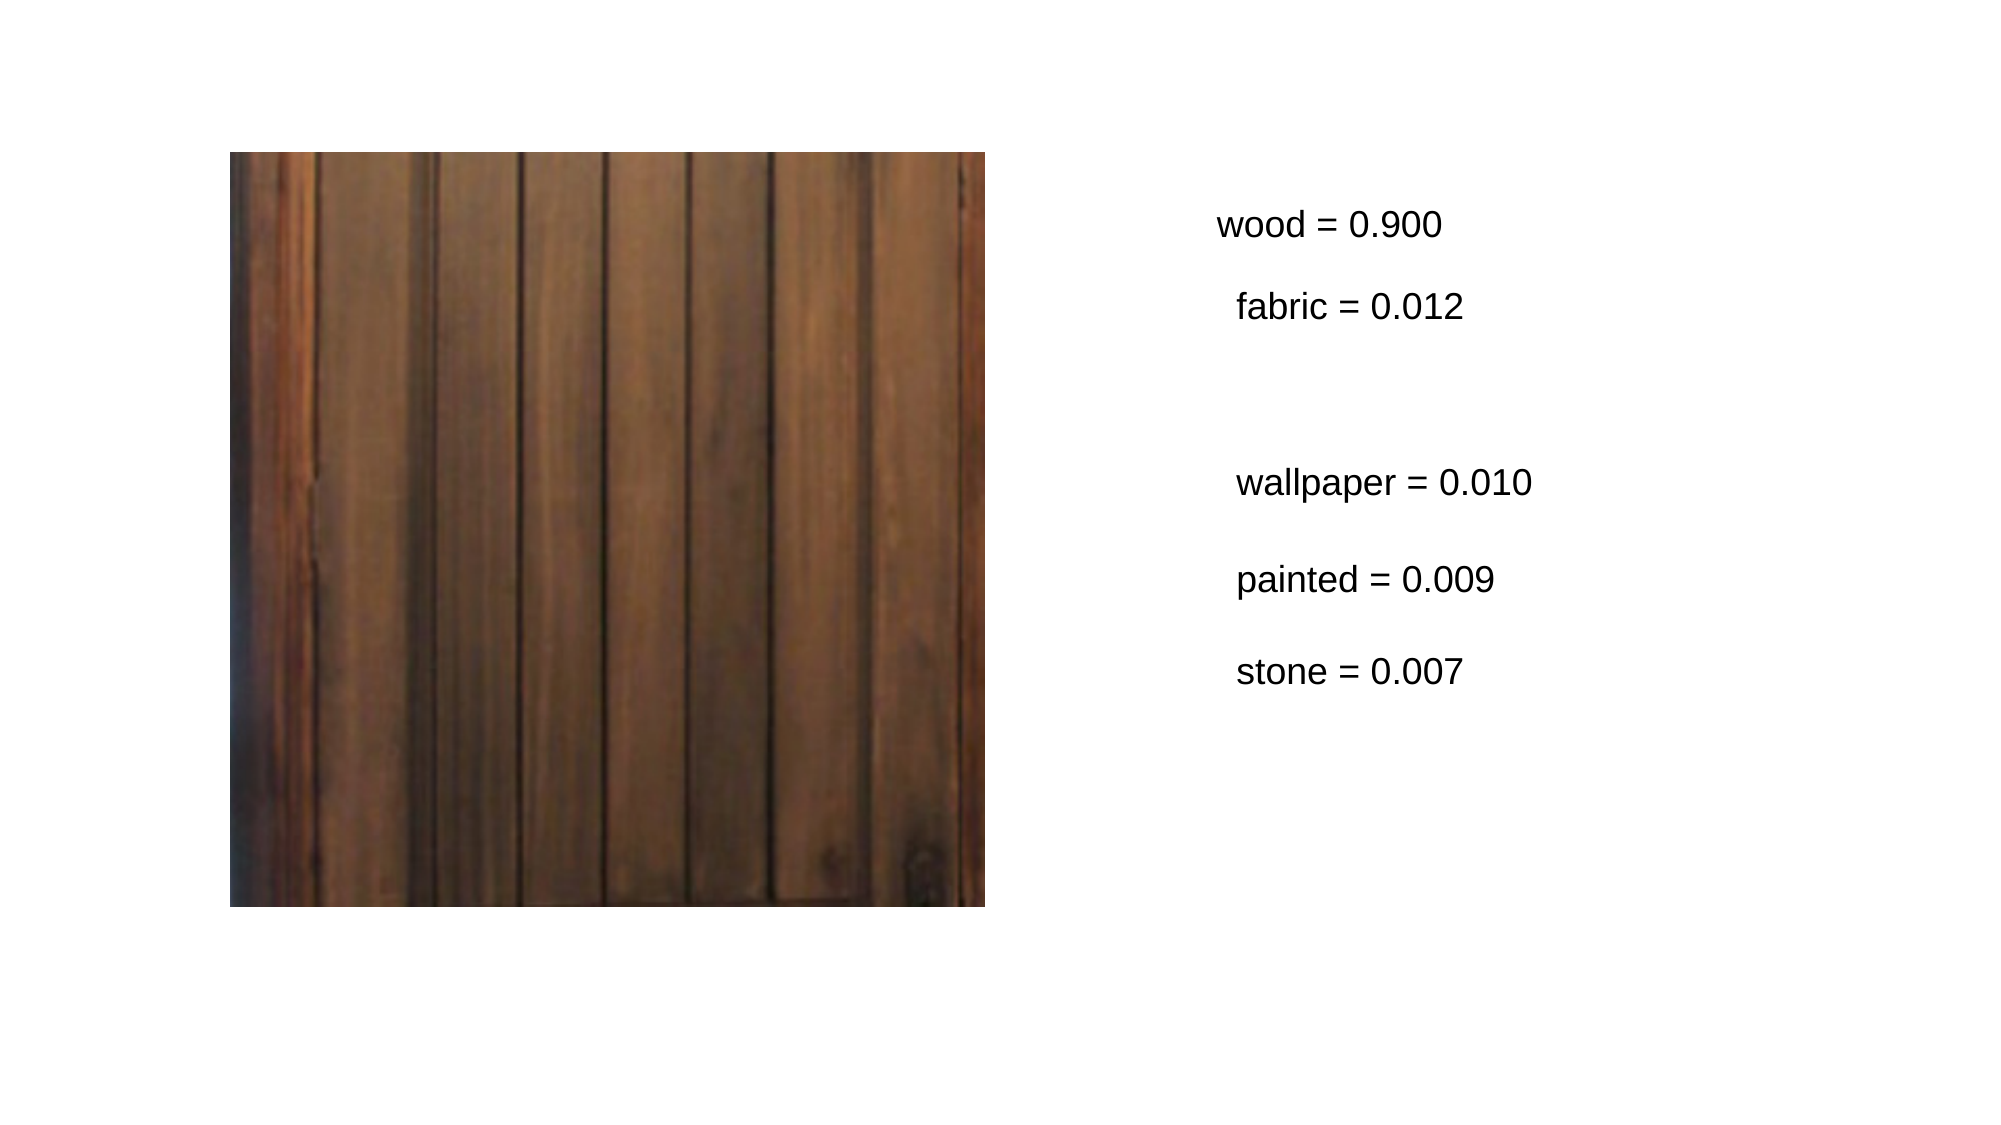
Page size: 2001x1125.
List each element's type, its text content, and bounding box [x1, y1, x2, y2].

picture [229, 152, 986, 908]
text_box fabric = 0.012 [1221, 274, 1566, 334]
text_box painted = 0.009 [1221, 547, 1524, 608]
text_box stone = 0.007 [1221, 639, 1544, 699]
text_box wallpaper = 0.010 [1221, 450, 1589, 511]
text_box wood = 0.900 [1202, 192, 1524, 253]
